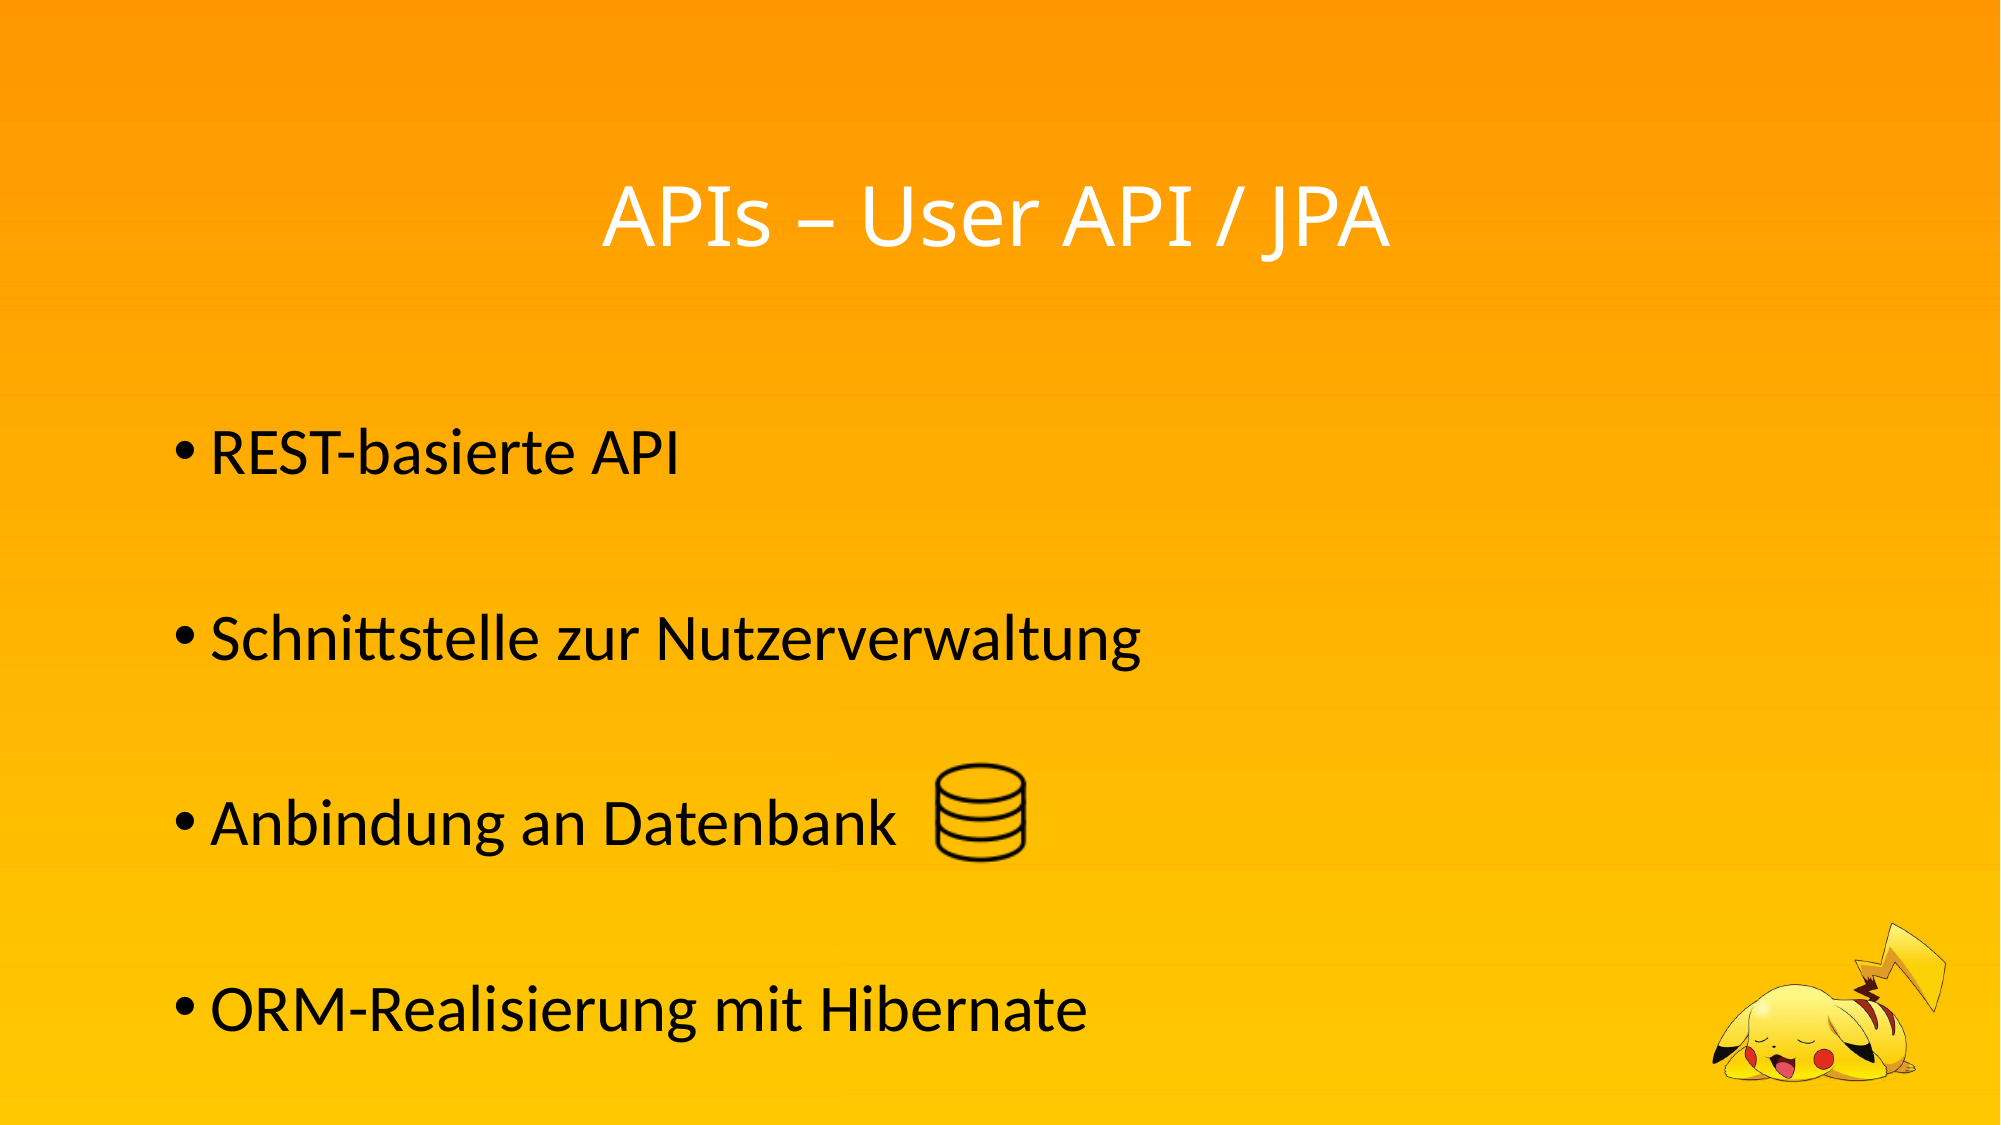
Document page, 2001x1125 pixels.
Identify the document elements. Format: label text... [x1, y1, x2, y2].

picture [0, 0, 2001, 1125]
title APIs – User API / JPA [158, 167, 1836, 409]
list REST-basierte API Schnittstelle zur Nutzerverwaltung Anbindung an Datenbank ORM-Realisierung mit Hibernate [158, 409, 1836, 958]
